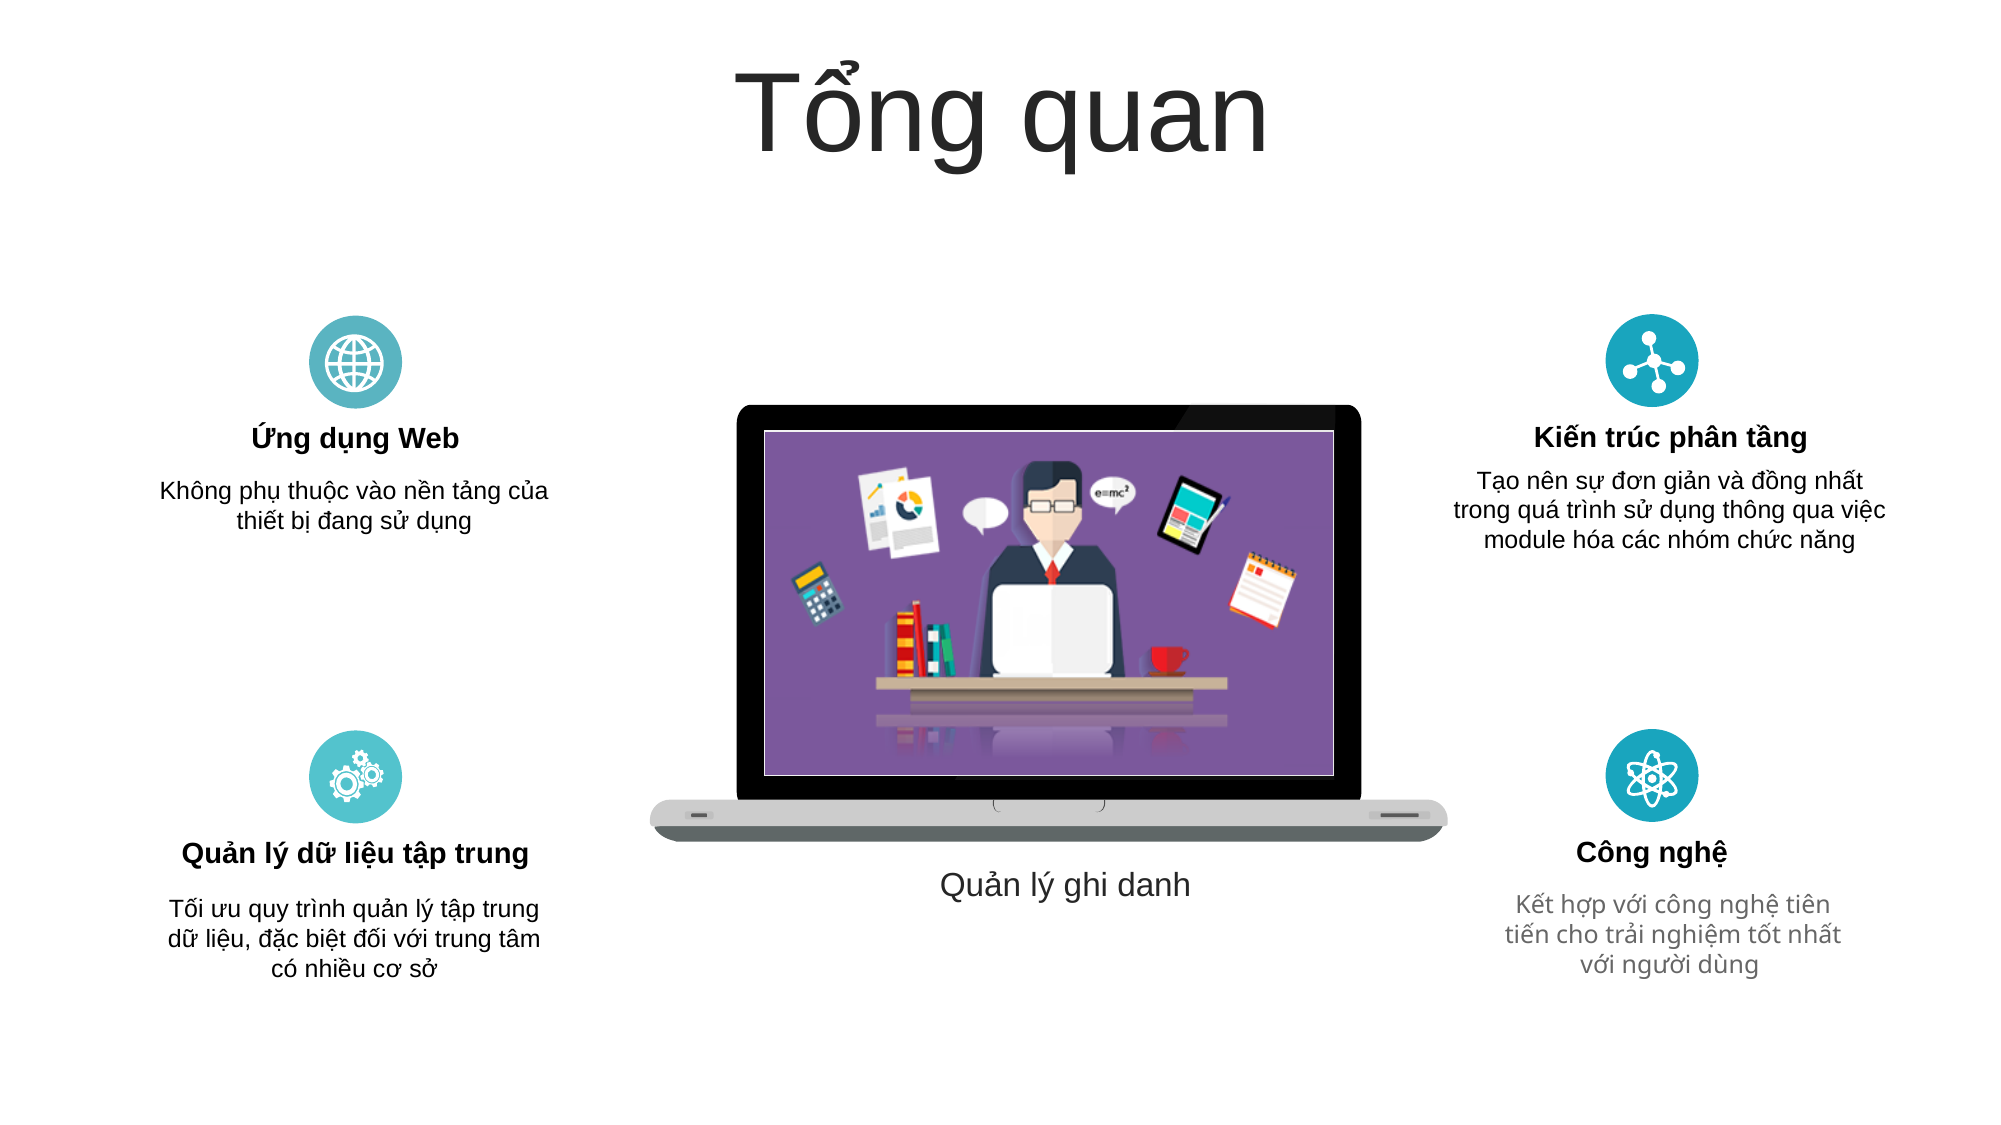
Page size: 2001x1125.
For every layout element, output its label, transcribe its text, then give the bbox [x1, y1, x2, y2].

text_box [308, 314, 404, 410]
text_box [323, 333, 385, 394]
text_box [328, 748, 385, 804]
picture [765, 432, 1333, 776]
text_box [308, 729, 404, 825]
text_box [646, 401, 1450, 843]
text_box [1621, 330, 1687, 395]
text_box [137, 411, 574, 544]
text_box Quản lý ghi danh [751, 852, 1381, 919]
text_box [1604, 313, 1700, 409]
text_box [1604, 728, 1700, 823]
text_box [137, 826, 574, 992]
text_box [1450, 410, 1908, 593]
list Tổng quan [53, 55, 1952, 175]
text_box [1434, 825, 1870, 987]
text_box [1625, 748, 1679, 809]
